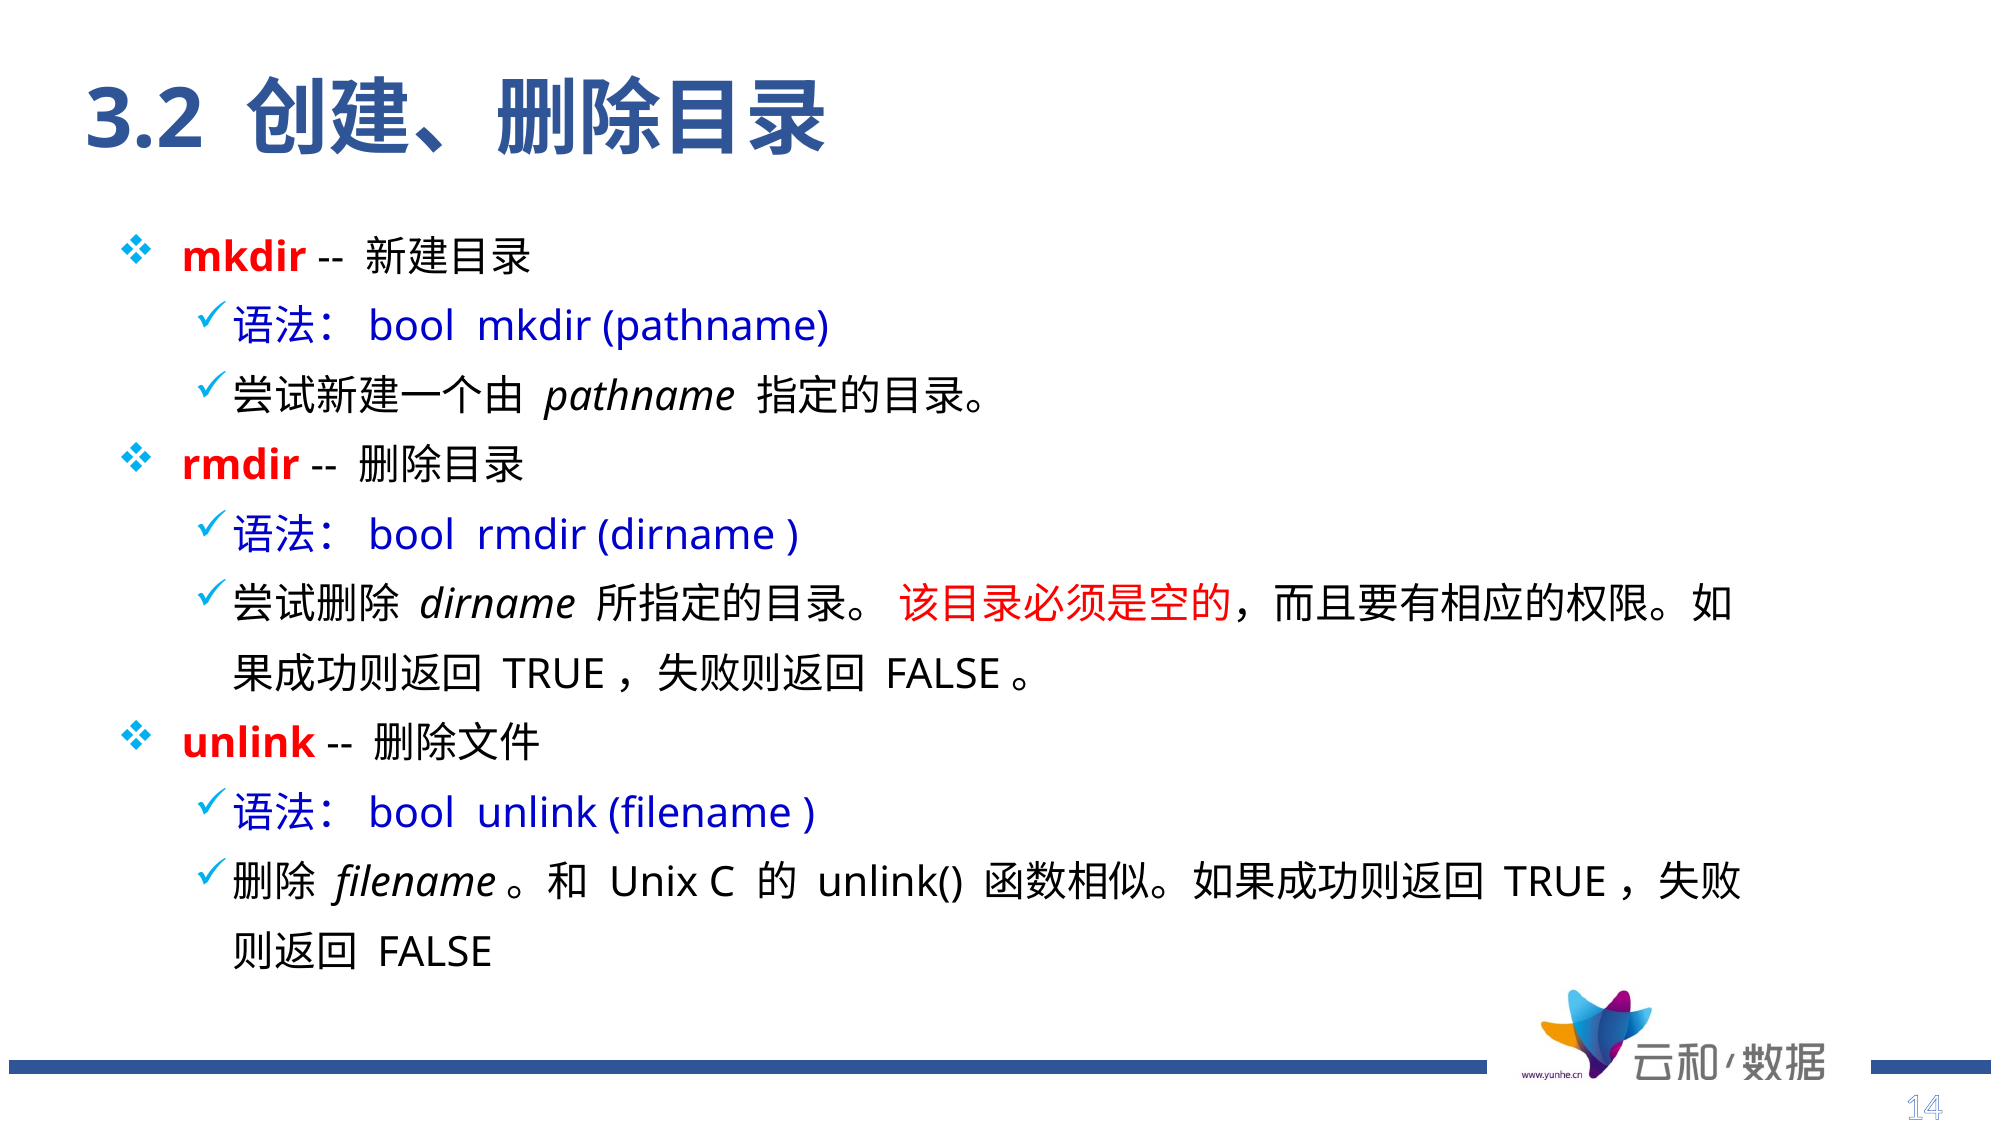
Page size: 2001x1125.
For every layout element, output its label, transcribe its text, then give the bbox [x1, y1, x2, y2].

title 3.2 创建、删除目录 [70, 11, 1796, 230]
picture [1504, 981, 1845, 1106]
list mkdir -- 新建目录 语法：bool mkdir (pathname) 尝试新建一个由 pathname 指定的目录。 rmdir -- 删除目录 语法：bool rmdir (dirname ) 尝试删除 dirname 所指定的目录。 该目录必须是空的，而且要有相应的权限。如果成功则返回 TRUE，失败则返回 FALSE。 unlink -- 删除文件 语法：bool unlink (filename ) 删除 filename。和 Unix C 的 unlink() 函数相似。如果成功则返回 TRUE，失败则返回 FALSE [102, 230, 1790, 1004]
